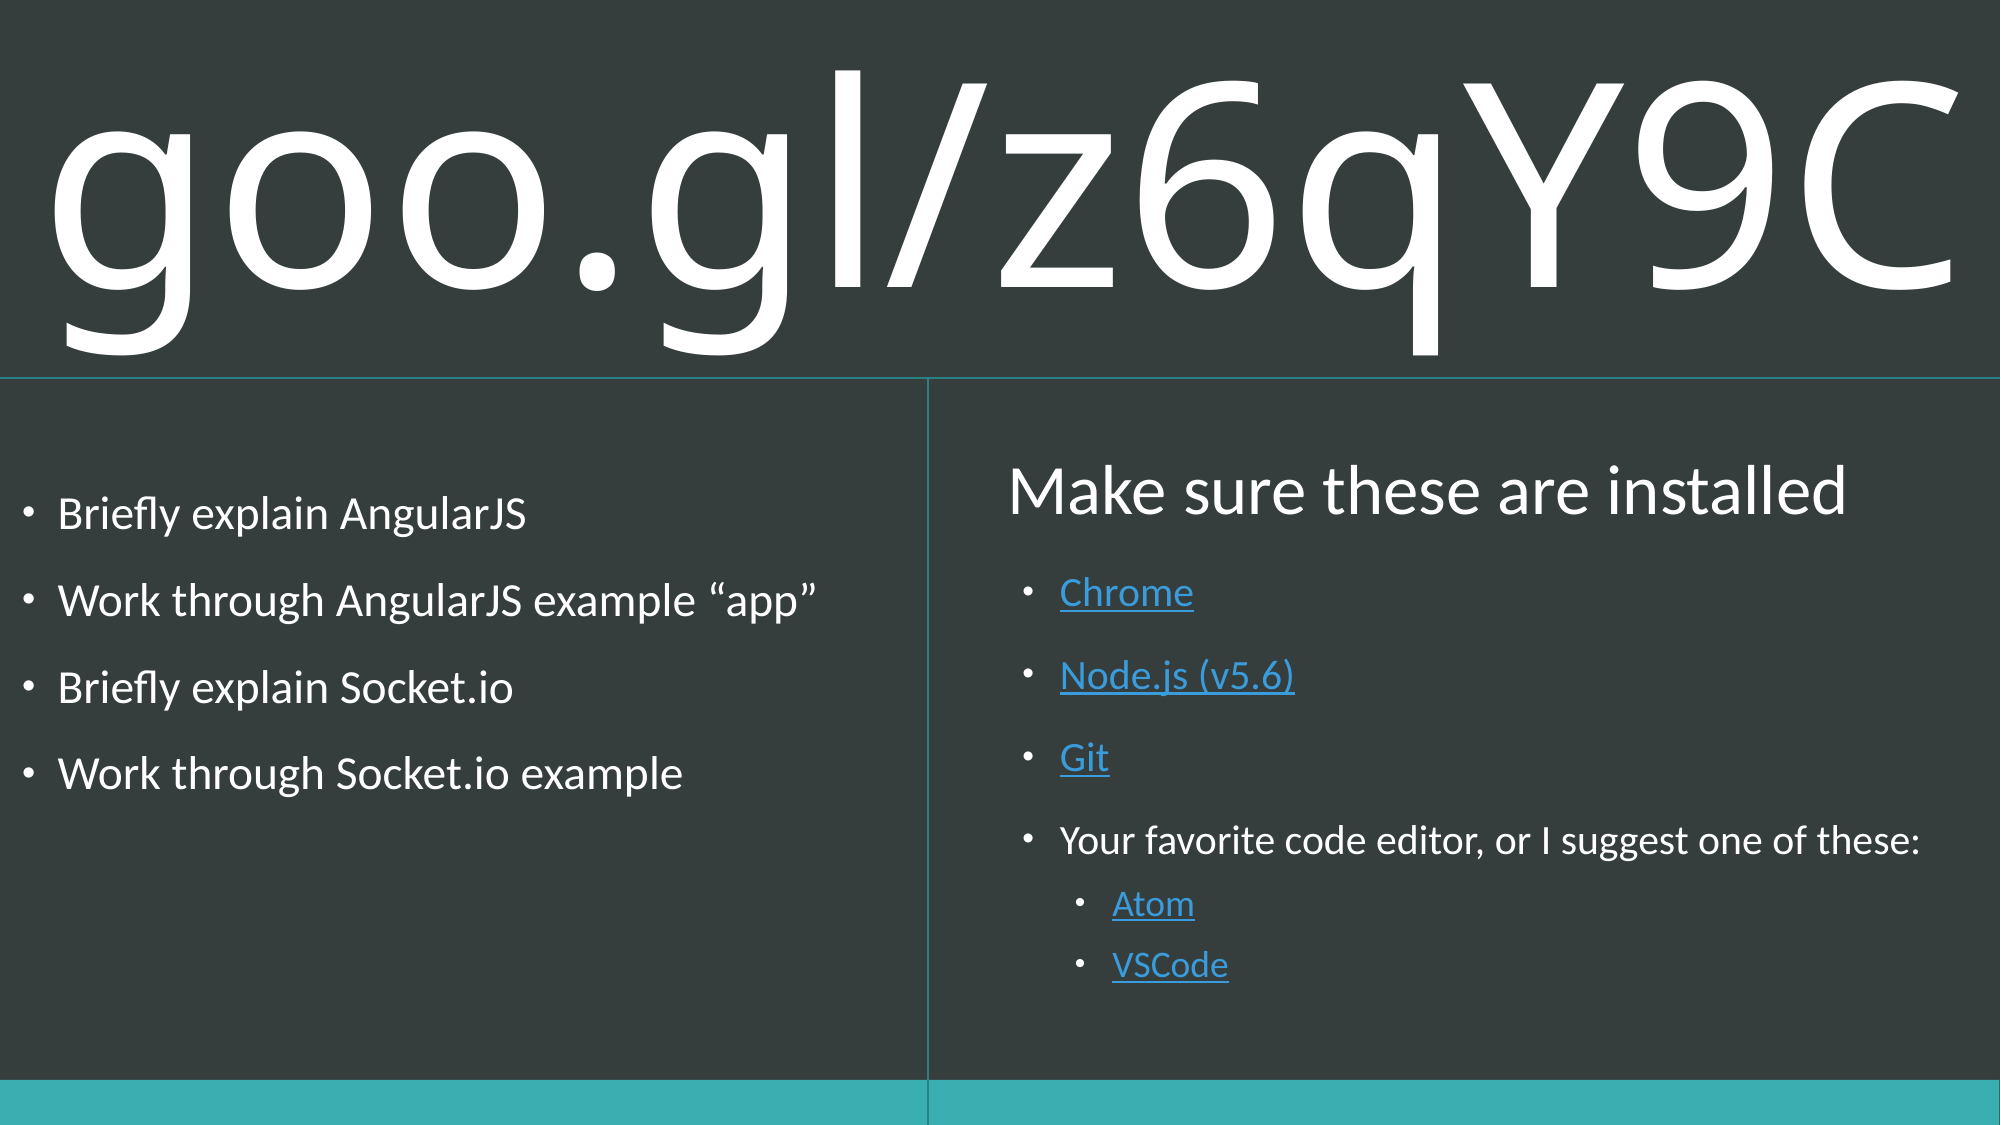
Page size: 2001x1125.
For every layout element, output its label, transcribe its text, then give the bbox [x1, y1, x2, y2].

list goo.gl/z6qY9C Briefly explain AngularJS Work through AngularJS example “app” Briefly explain Socket.io Work through Socket.io example [0, 33, 2000, 377]
text_box [929, 377, 2000, 1125]
text_box [0, 377, 929, 1125]
